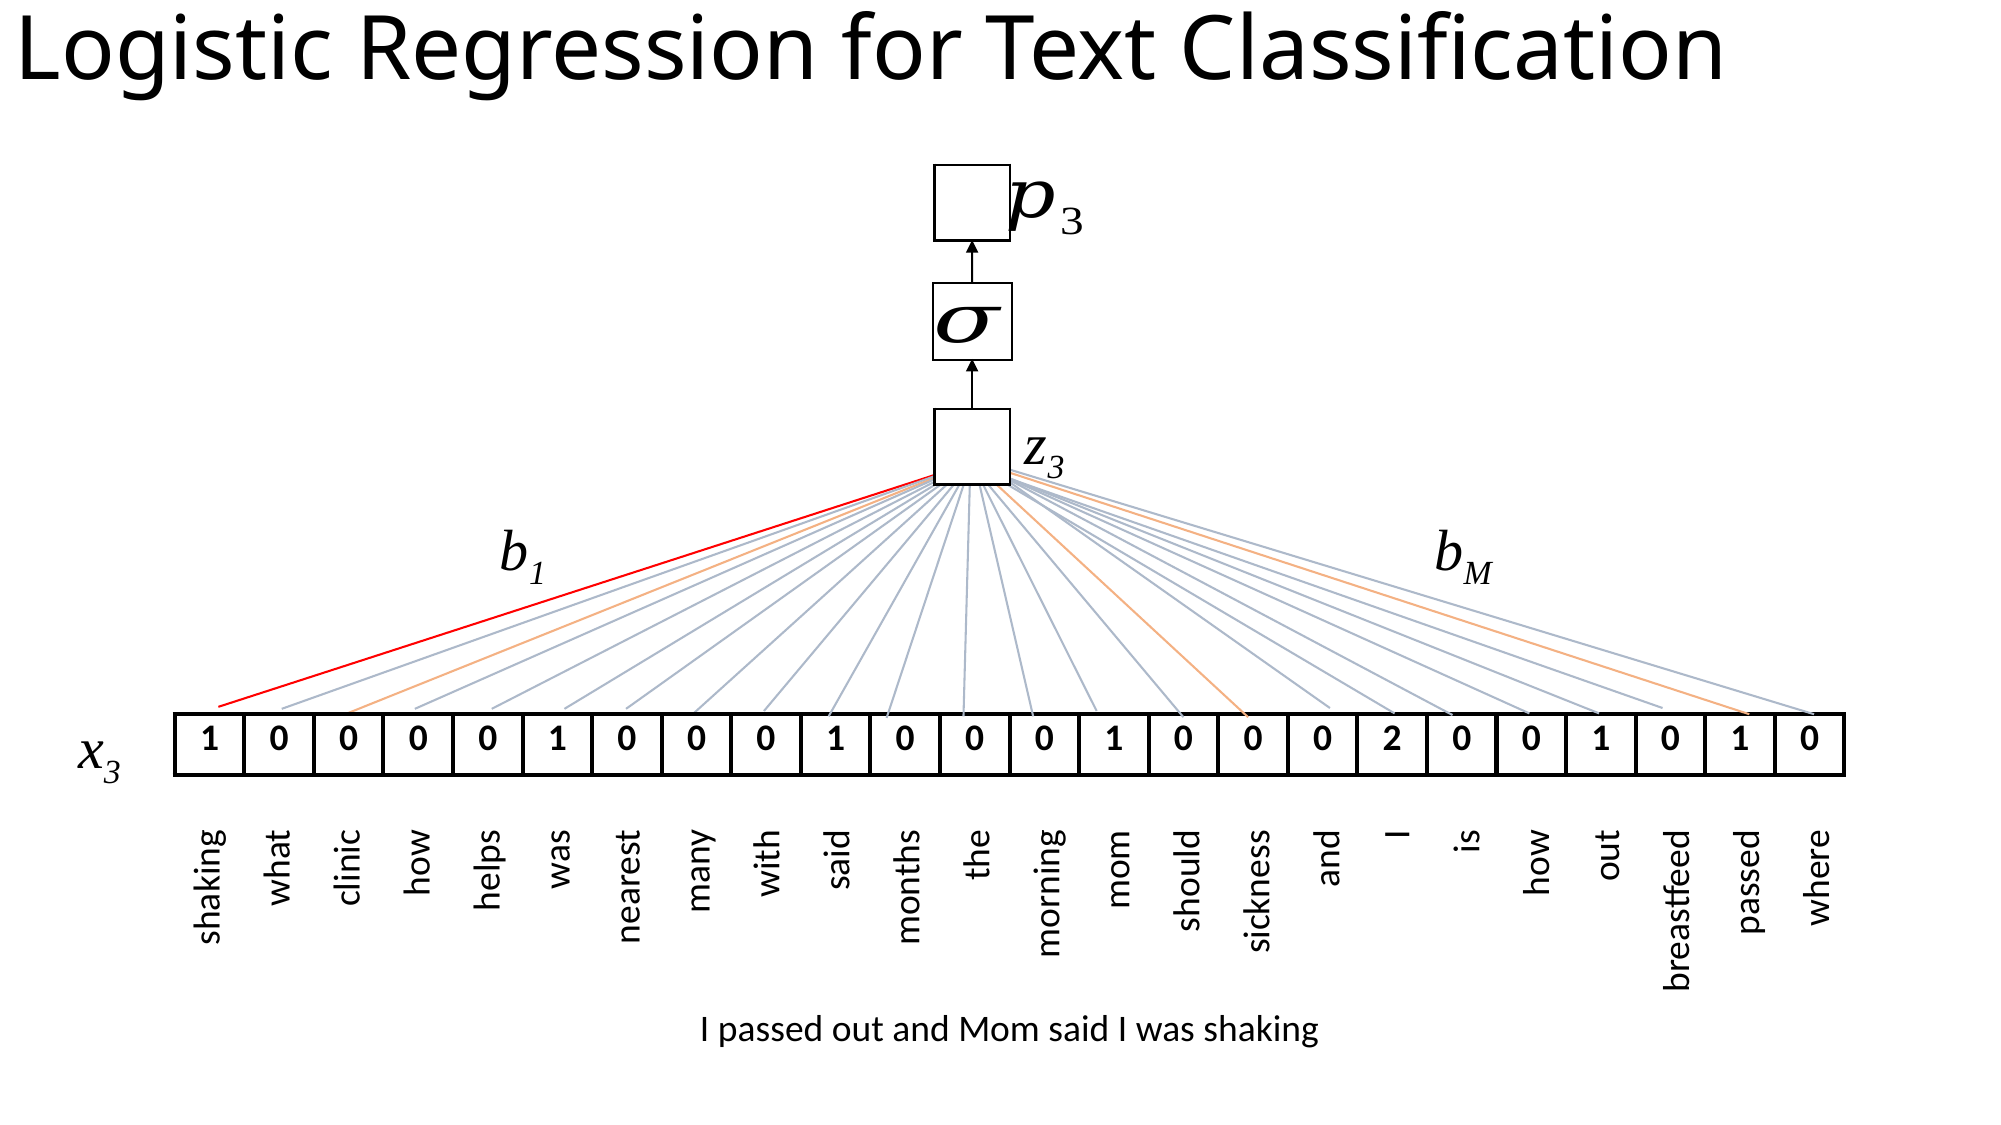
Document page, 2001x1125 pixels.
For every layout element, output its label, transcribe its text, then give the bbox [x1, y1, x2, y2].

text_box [281, 463, 414, 709]
table_header 0 [1151, 718, 1216, 773]
table_header 1 [177, 716, 242, 773]
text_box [970, 463, 1184, 718]
table_header 0 [942, 718, 1008, 773]
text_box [963, 462, 970, 717]
table_header 0 [1220, 716, 1286, 773]
table_header 1 [803, 716, 868, 773]
table_header 0 [664, 716, 729, 773]
text_box x3 [63, 702, 153, 798]
table_header 0 [594, 716, 660, 773]
table_header [936, 410, 1009, 459]
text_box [1184, 463, 1249, 718]
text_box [970, 459, 1097, 463]
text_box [218, 463, 281, 707]
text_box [1097, 462, 1750, 715]
text_box z3 [1009, 398, 1124, 459]
table_header 0 [1290, 716, 1355, 773]
table_header 0 [733, 716, 799, 773]
table_header 0 [1012, 718, 1077, 773]
table_header 0 [872, 717, 938, 773]
table_header 0 [246, 716, 312, 773]
text_box I passed out and Mom said I was shaking [685, 996, 1335, 1056]
table_header 1 [525, 716, 590, 773]
table_header 0 [1777, 716, 1842, 773]
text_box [764, 461, 828, 711]
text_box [491, 463, 564, 709]
table_header 0 [1429, 716, 1494, 773]
text_box shaking what clinic how helps was nearest many with said months the morning mom should sickness and I is how out breastfeed passed where [174, 815, 1844, 1017]
table_header 0 [385, 716, 451, 773]
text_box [1330, 459, 1815, 715]
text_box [564, 463, 626, 709]
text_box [692, 709, 828, 715]
table_header 0 [1638, 716, 1703, 773]
table_header 0 [1499, 716, 1564, 773]
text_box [414, 463, 491, 709]
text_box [626, 463, 764, 709]
table_header 1 [1707, 716, 1773, 773]
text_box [345, 709, 692, 715]
table_header 2 [1359, 716, 1425, 773]
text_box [828, 459, 970, 717]
table_header 0 [455, 716, 521, 773]
title Logistic Regression for Text Classification [0, 0, 2000, 116]
table_header 1 [1568, 716, 1634, 773]
table_header 1 [1081, 718, 1147, 773]
table_header [936, 166, 1009, 239]
table_header 0 [316, 716, 381, 773]
